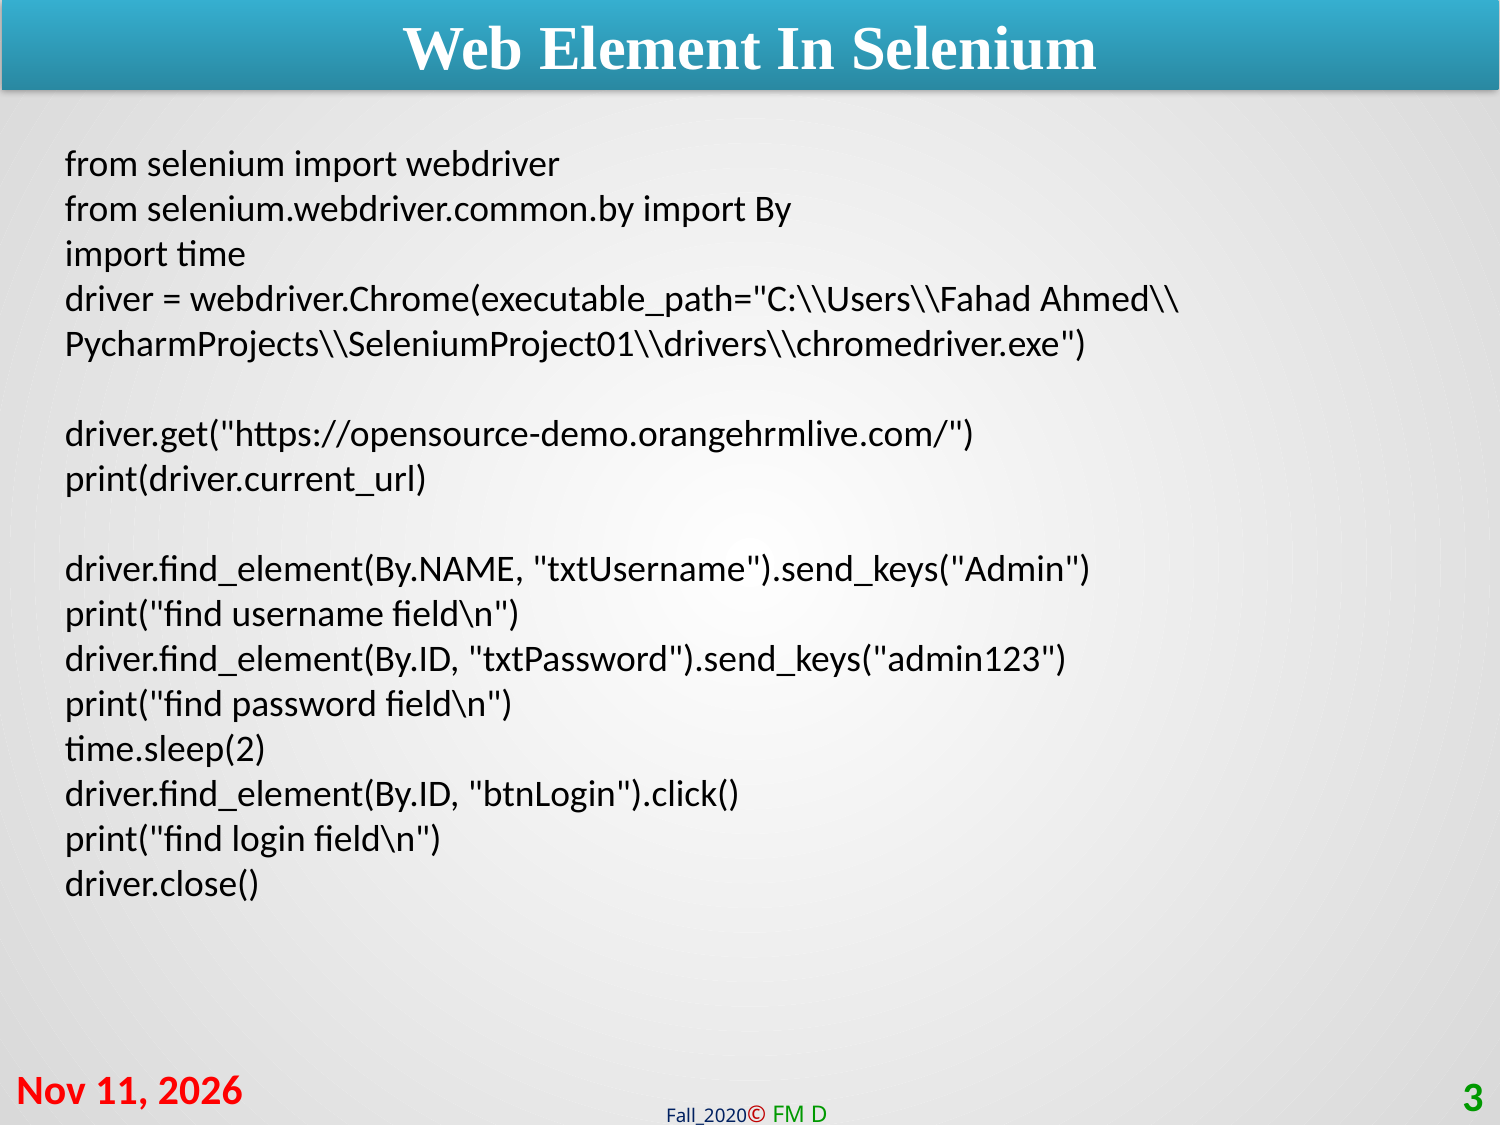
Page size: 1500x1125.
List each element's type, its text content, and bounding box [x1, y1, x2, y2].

slide_number 3 [1148, 1065, 1499, 1125]
slide_number 14-Mar-21 [1, 1057, 352, 1118]
text_box from selenium import webdriver from selenium.webdriver.common.by import By import time driver = webdriver.Chrome(executable_path="C:\\Users\\Fahad Ahmed\\PycharmProjects\\SeleniumProject01\\drivers\\chromedriver.exe") driver.get("https://opensource-demo.orangehrmlive.com/") print(driver.current_url) driver.find_element(By.NAME, "txtUsername").send_keys("Admin") print("find username field\n") driver.find_element(By.ID, "txtPassword").send_keys("admin123") print("find password field\n") time.sleep(2) driver.find_element(By.ID, "btnLogin").click() print("find login field\n") driver.close() [50, 131, 1438, 912]
text_box Web Element In Selenium [2, 0, 1499, 90]
